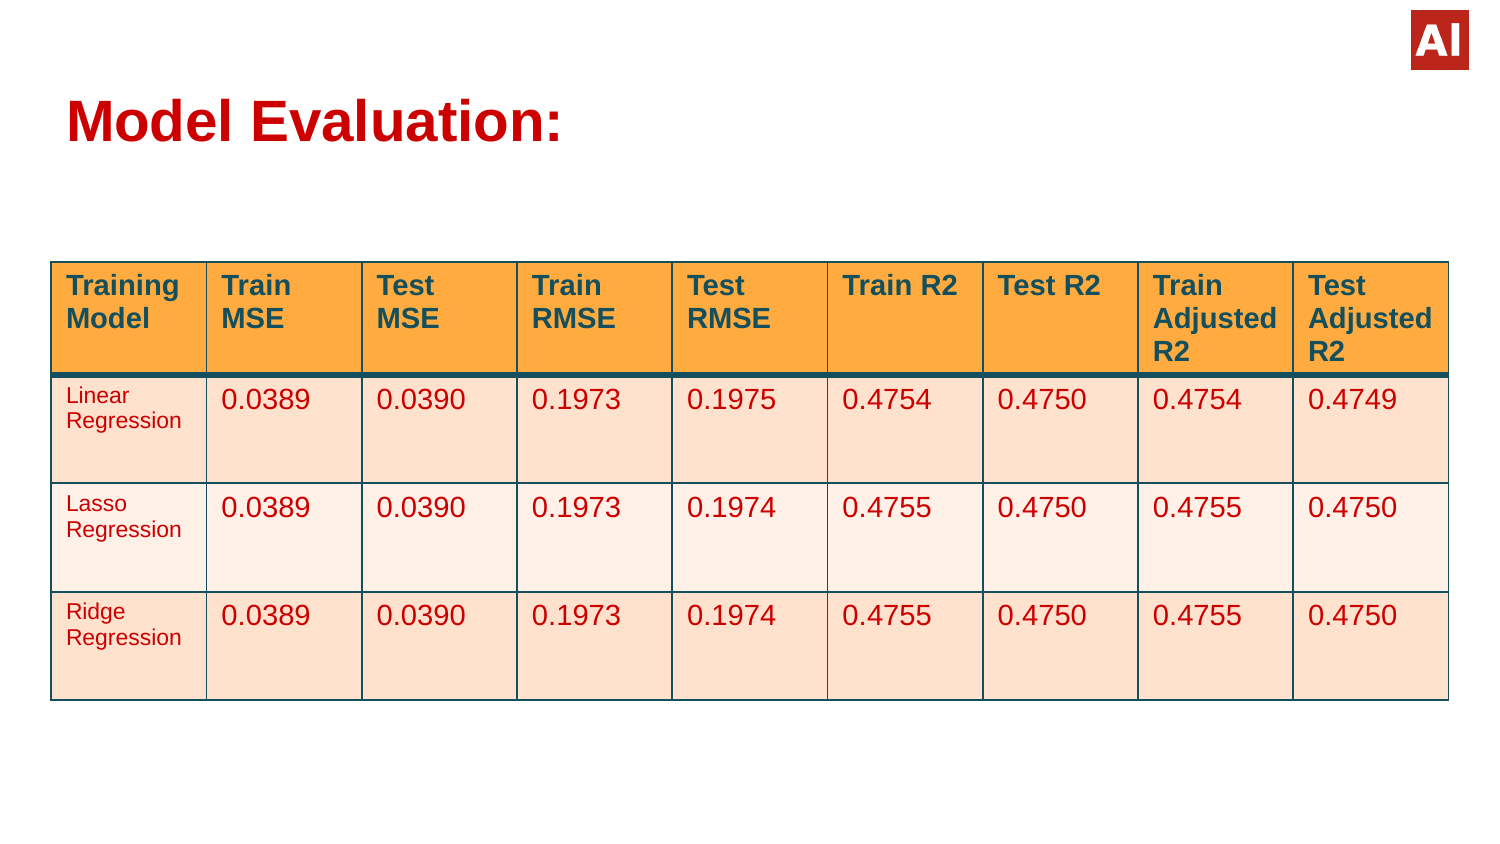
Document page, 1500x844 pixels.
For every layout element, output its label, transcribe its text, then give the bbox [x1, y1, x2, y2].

table_cell 0.4755 [828, 593, 982, 699]
table_cell 0.0390 [363, 484, 516, 591]
table_cell 0.4754 [828, 378, 982, 482]
table_cell 0.4754 [1139, 378, 1292, 482]
table_cell 0.1975 [673, 378, 827, 482]
table_header Train Adjusted R2 [1139, 263, 1292, 372]
table_cell 0.0390 [363, 593, 516, 699]
table_cell Linear Regression [52, 378, 206, 482]
table_header Train R2 [828, 263, 982, 372]
table_cell 0.0389 [207, 378, 361, 482]
table_cell 0.1974 [673, 593, 827, 699]
table_cell 0.4755 [1139, 593, 1292, 699]
table_cell 0.4750 [984, 484, 1137, 591]
table_cell Lasso Regression [52, 484, 206, 591]
table_cell 0.1974 [673, 484, 827, 591]
table_cell 0.4755 [828, 484, 982, 591]
title Model Evaluation: [51, 68, 1449, 163]
table_header Test R2 [984, 263, 1137, 372]
table_cell 0.4755 [1139, 484, 1292, 591]
table_header Train RMSE [518, 263, 671, 372]
table_cell 0.4750 [1294, 484, 1448, 591]
table_cell 0.4750 [1294, 593, 1448, 699]
table_header Train MSE [207, 263, 361, 372]
table_cell 0.0390 [363, 378, 516, 482]
table_cell 0.0389 [207, 593, 361, 699]
table_header Test RMSE [673, 263, 827, 372]
table_cell 0.1973 [518, 484, 671, 591]
table_cell Ridge Regression [52, 593, 206, 699]
table_cell 0.0389 [207, 484, 361, 591]
picture [1411, 10, 1469, 70]
table_header Test Adjusted R2 [1294, 263, 1448, 372]
table_cell 0.1973 [518, 378, 671, 482]
table_cell 0.1973 [518, 593, 671, 699]
table_header Training Model [52, 263, 206, 372]
table_cell 0.4750 [984, 378, 1137, 482]
table_cell 0.4750 [984, 593, 1137, 699]
table_cell 0.4749 [1294, 378, 1448, 482]
table_header Test MSE [363, 263, 516, 372]
